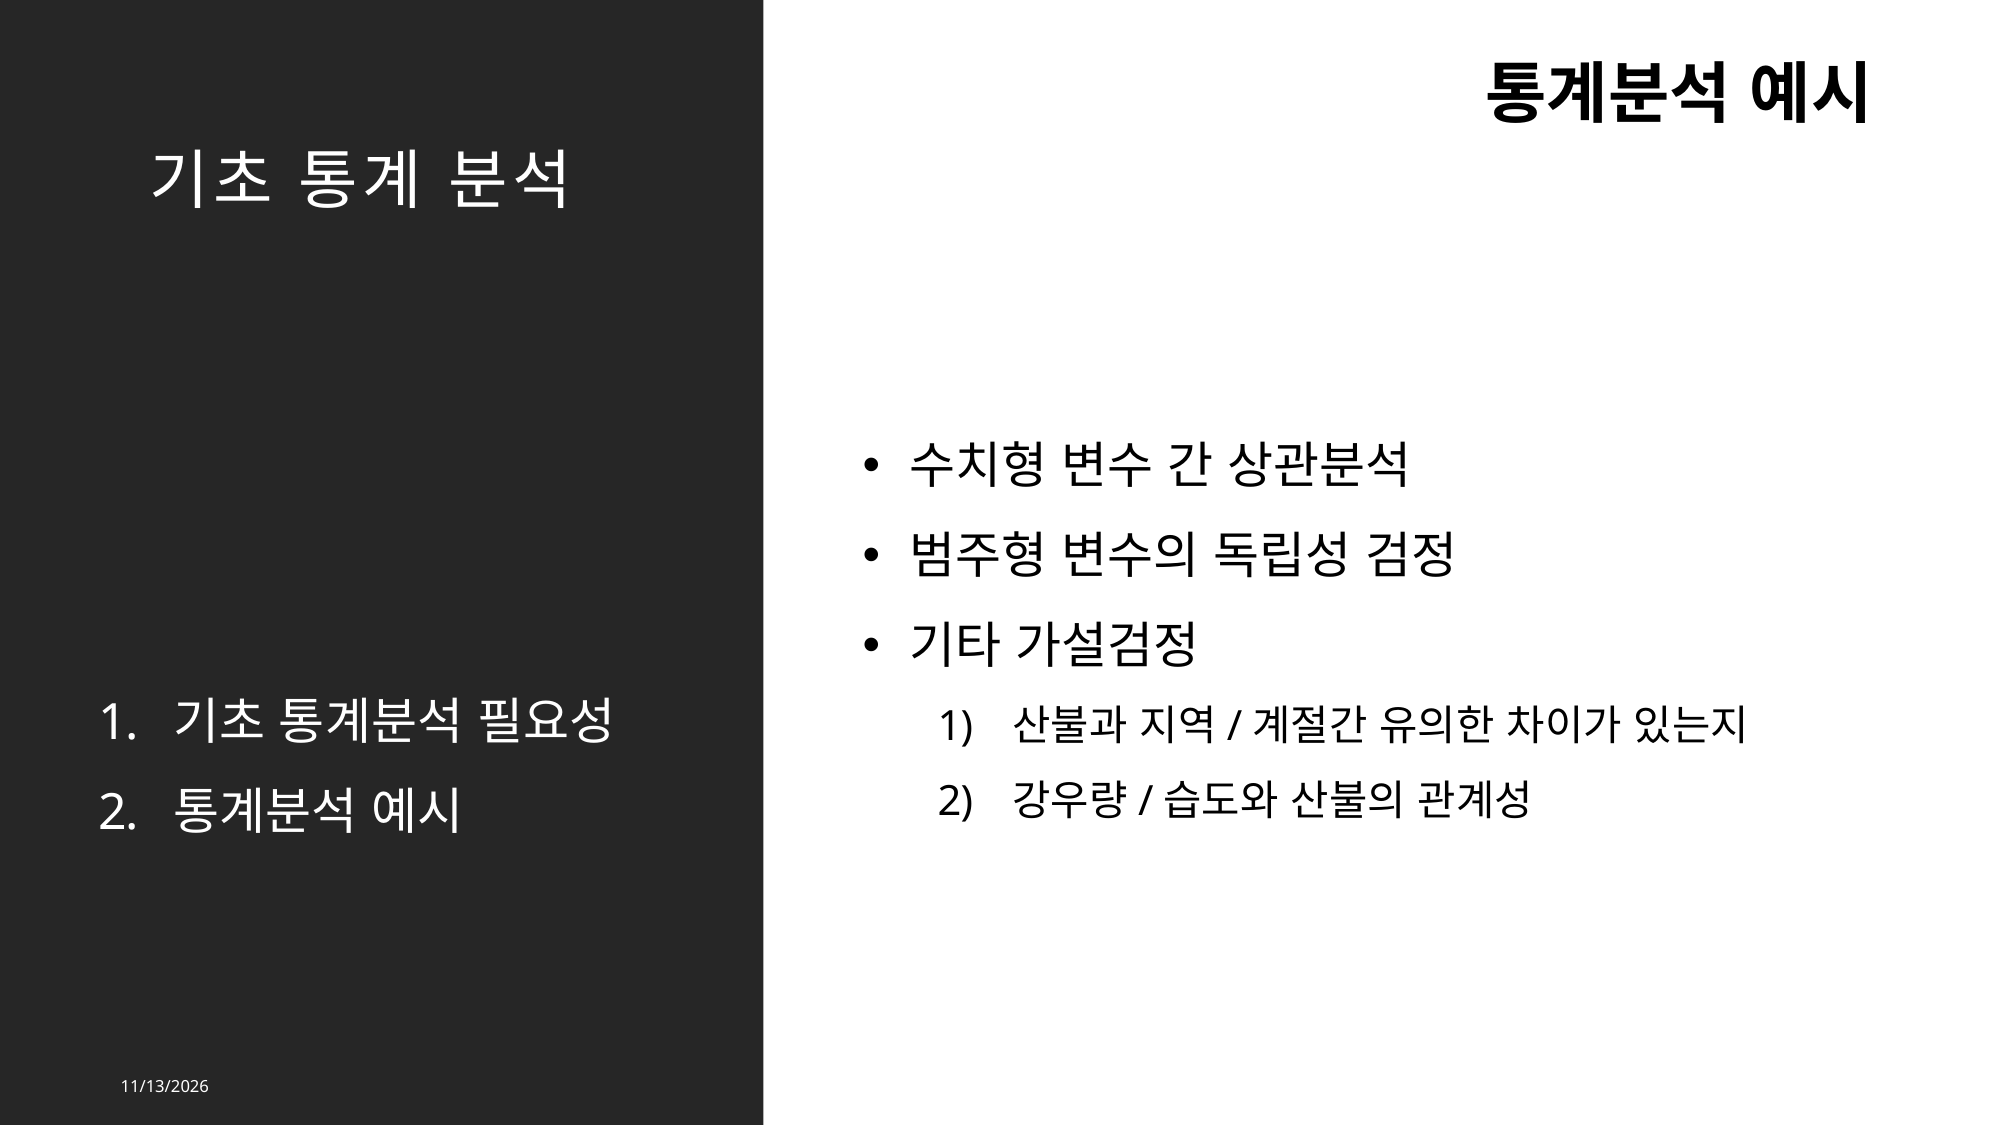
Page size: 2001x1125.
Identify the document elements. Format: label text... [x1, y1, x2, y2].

text_box 수치형 변수 간 상관분석 범주형 변수의 독립성 검정 기타 가설검정 산불과 지역/계절간 유의한 차이가 있는지 강우량/습도와 산불의 관계성 [847, 396, 1930, 832]
text_box 기초 통계 분석 [134, 91, 683, 225]
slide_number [105, 1057, 683, 1118]
text_box 기초 통계분석 필요성 통계분석 예시 [83, 652, 715, 847]
text_box 통계분석 예시 [1470, 43, 1930, 139]
